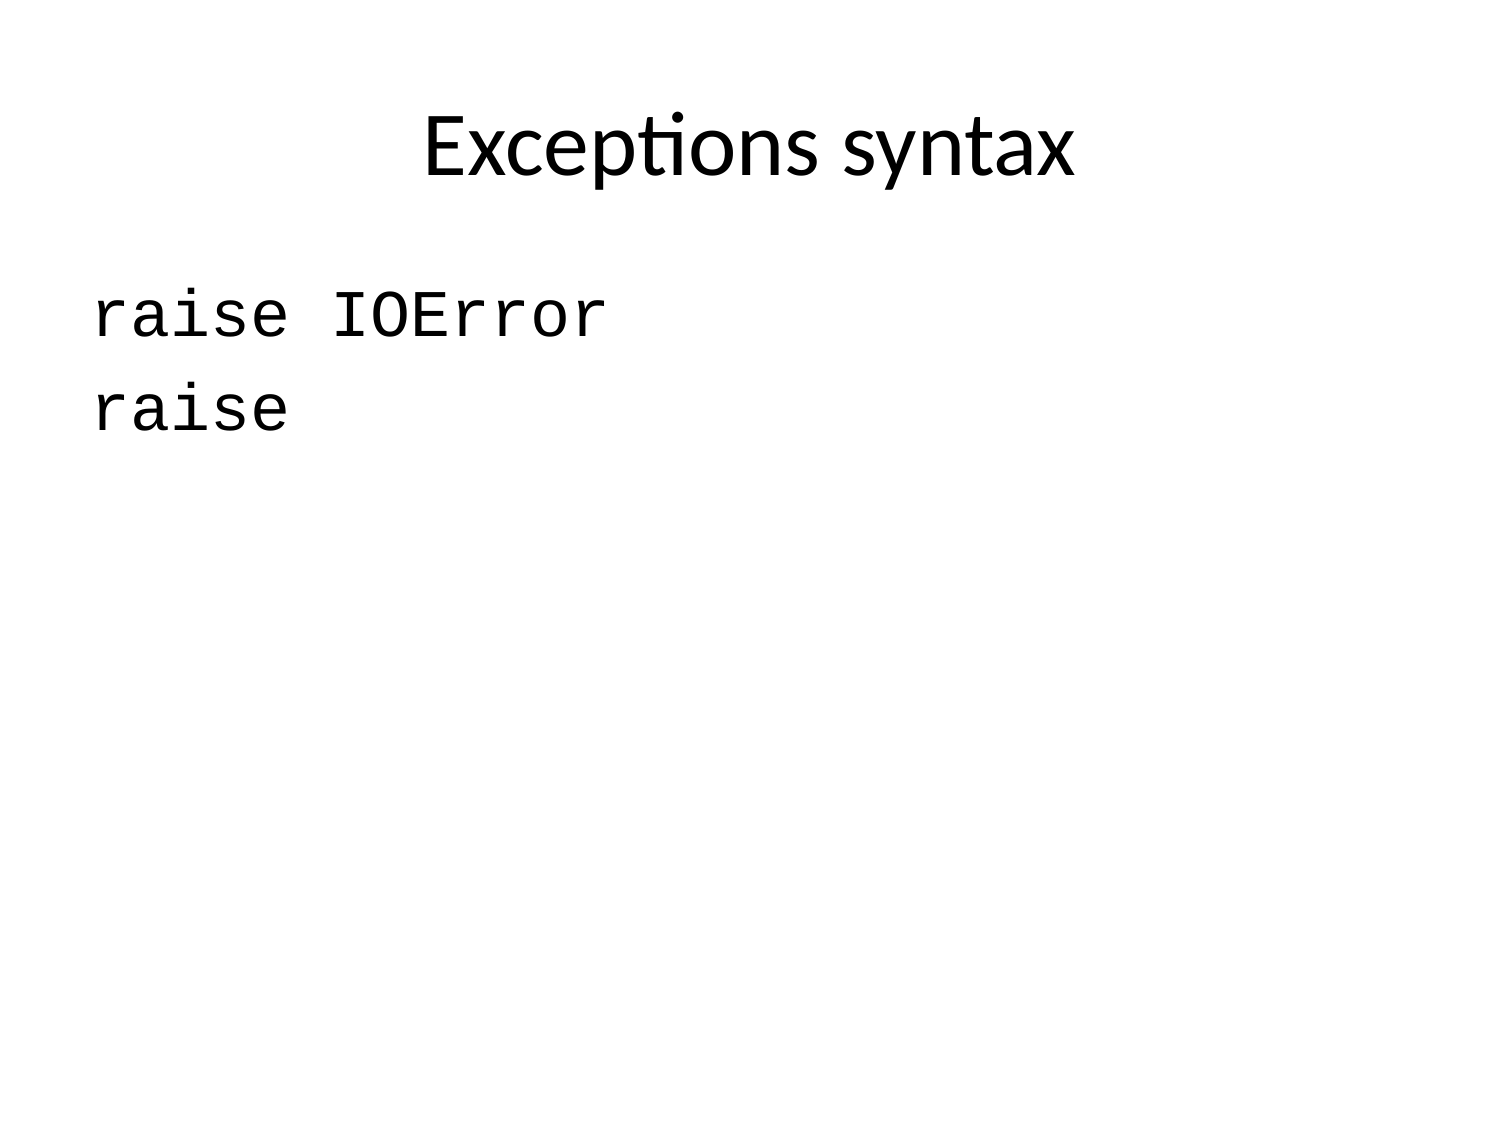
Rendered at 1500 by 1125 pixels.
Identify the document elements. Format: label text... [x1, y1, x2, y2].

list raise IOError raise [75, 262, 1425, 1005]
title Exceptions syntax [75, 45, 1425, 233]
